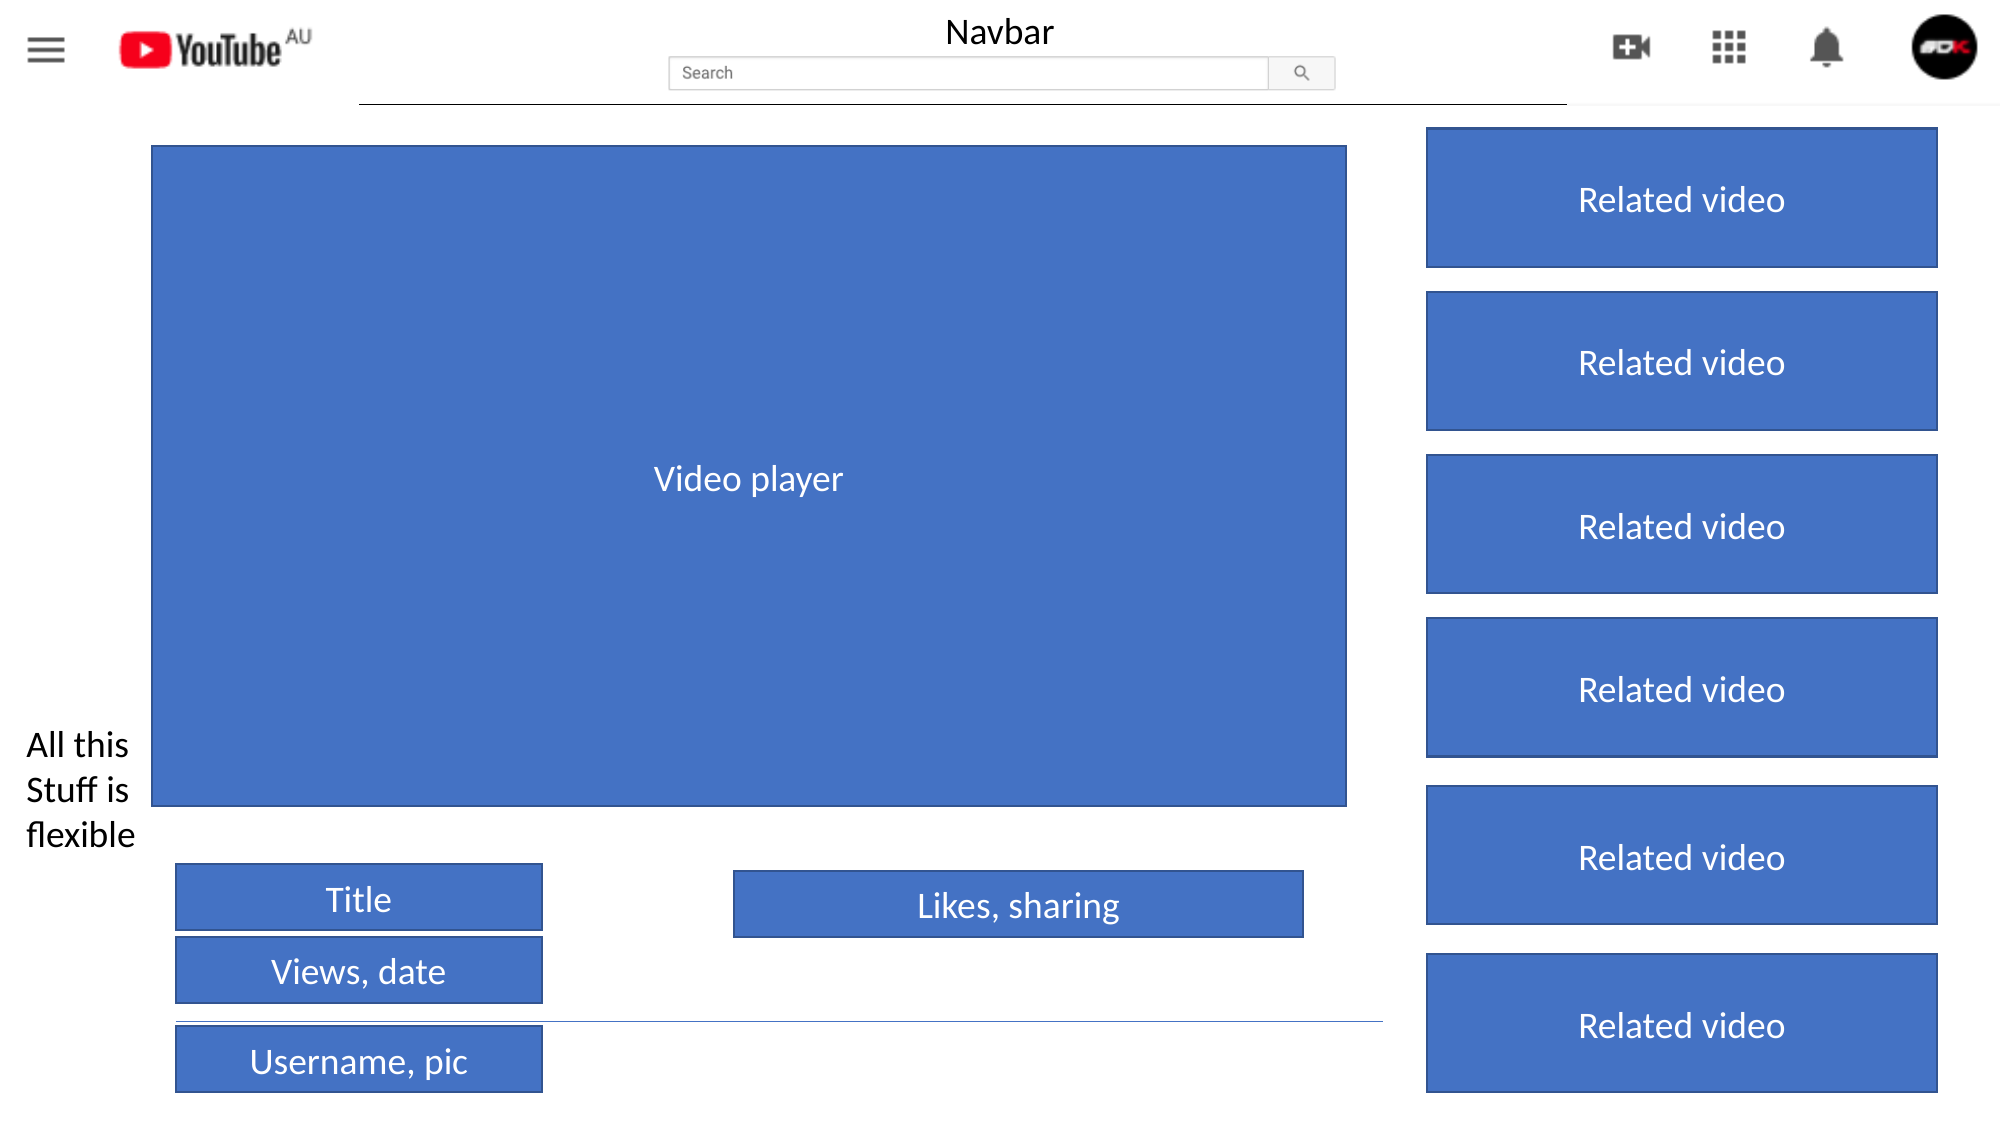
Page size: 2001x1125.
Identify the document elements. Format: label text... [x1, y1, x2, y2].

text_box Views, date [175, 936, 543, 1004]
text_box All this Stuff is flexible [11, 712, 154, 863]
text_box Related video [1426, 454, 1938, 594]
text_box Related video [1426, 953, 1938, 1093]
text_box Navbar [359, 0, 1567, 105]
text_box Related video [1426, 291, 1938, 431]
text_box Related video [1426, 127, 1938, 268]
text_box Related video [1426, 617, 1938, 758]
text_box Username, pic [175, 1025, 543, 1093]
text_box Likes, sharing [733, 870, 1304, 938]
text_box Video player [151, 145, 1347, 807]
picture [1567, 0, 2000, 106]
picture [654, 51, 1346, 102]
text_box Related video [1426, 785, 1938, 925]
text_box Title [175, 863, 543, 931]
picture [0, 0, 359, 106]
